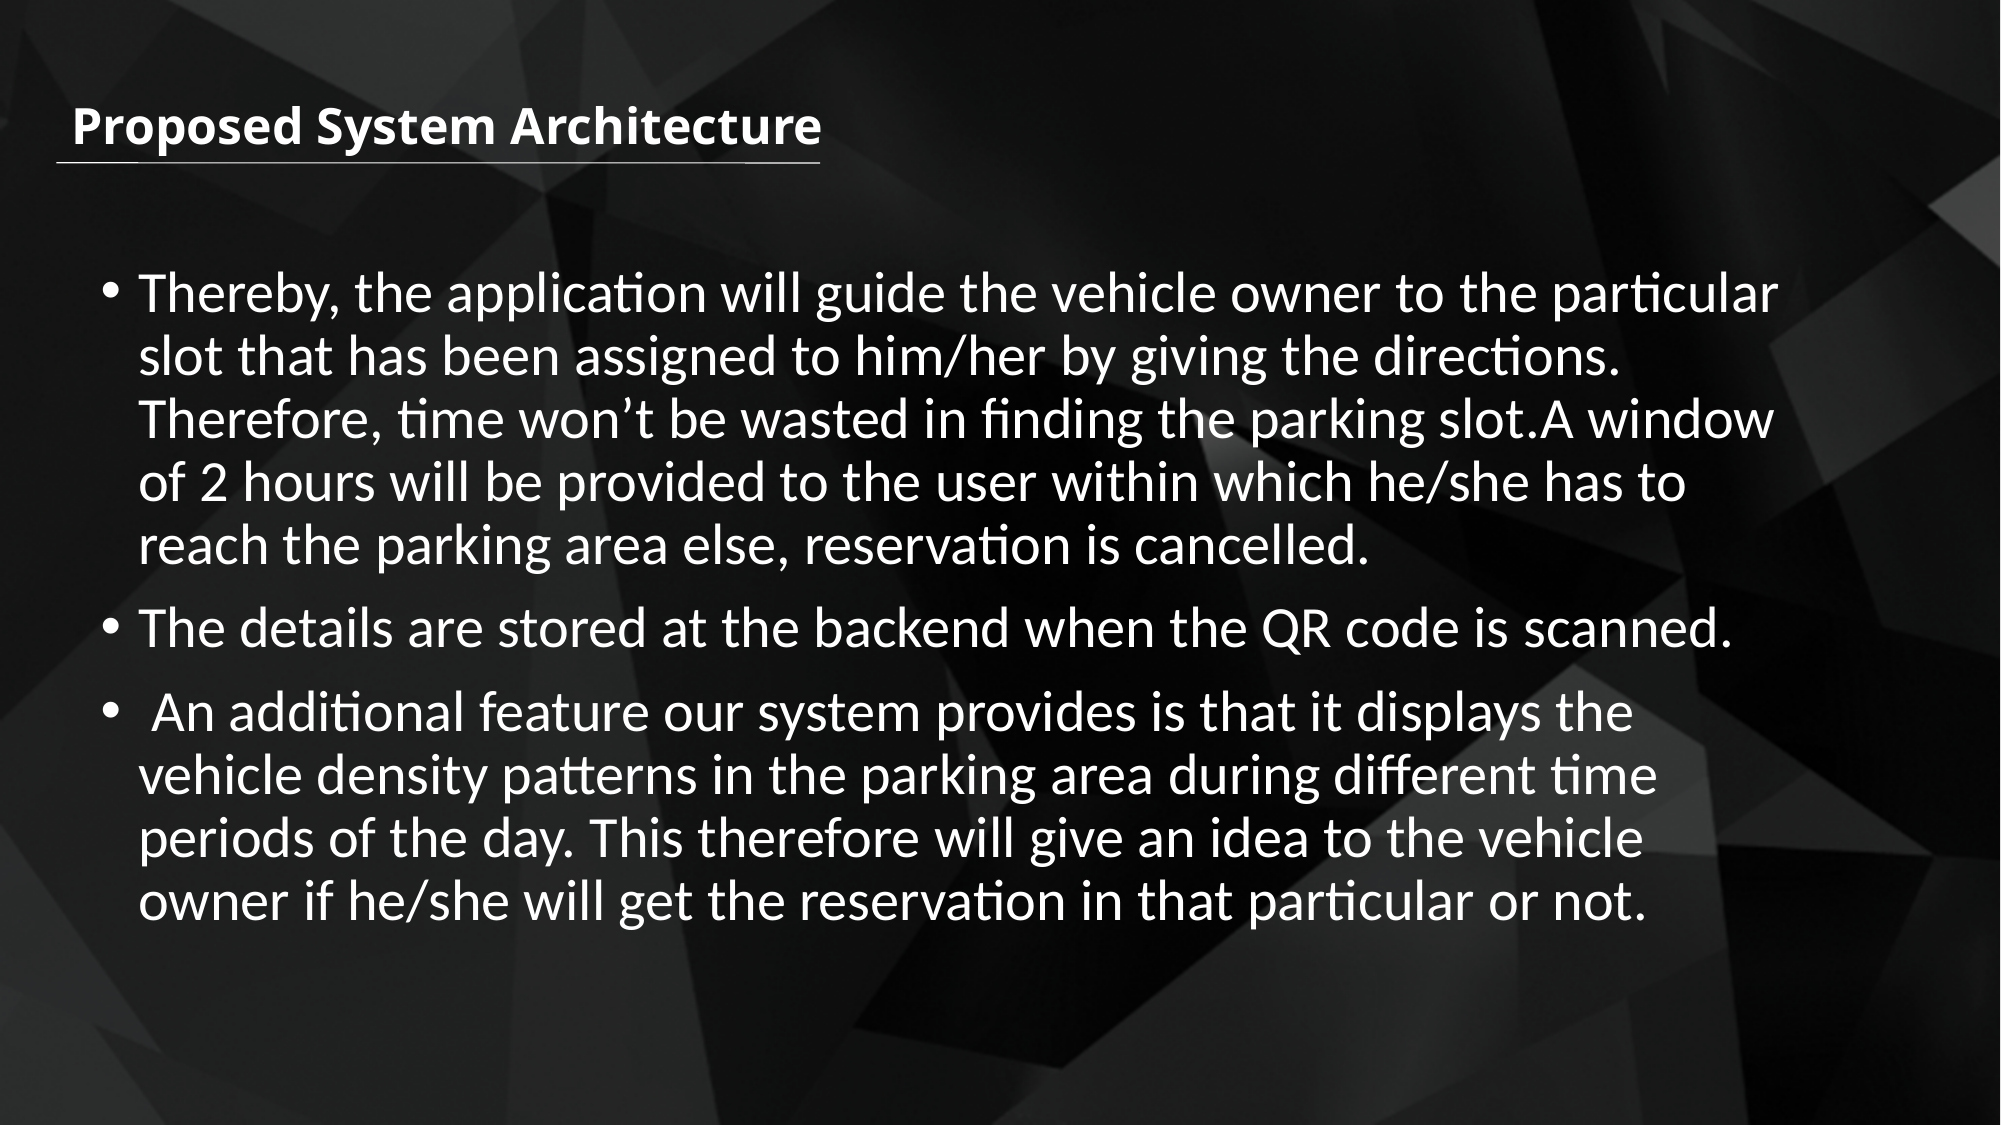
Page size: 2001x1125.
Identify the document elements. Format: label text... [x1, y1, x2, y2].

text_box Proposed System Architecture [56, 87, 1079, 162]
picture [0, 0, 2001, 1125]
list Thereby, the application will guide the vehicle owner to the particular slot that has been assigned to him/her by giving the directions. Therefore, time won’t be wasted in finding the parking slot.A window of 2 hours will be provided to the user within which he/she has to reach the parking area else, reservation is cancelled. The details are stored at the backend when the QR code is scanned. An additional feature our system provides is that it displays the vehicle density patterns in the parking area during different time periods of the day. This therefore will give an idea to the vehicle owner if he/she will get the reservation in that particular or not. [85, 254, 1815, 1007]
